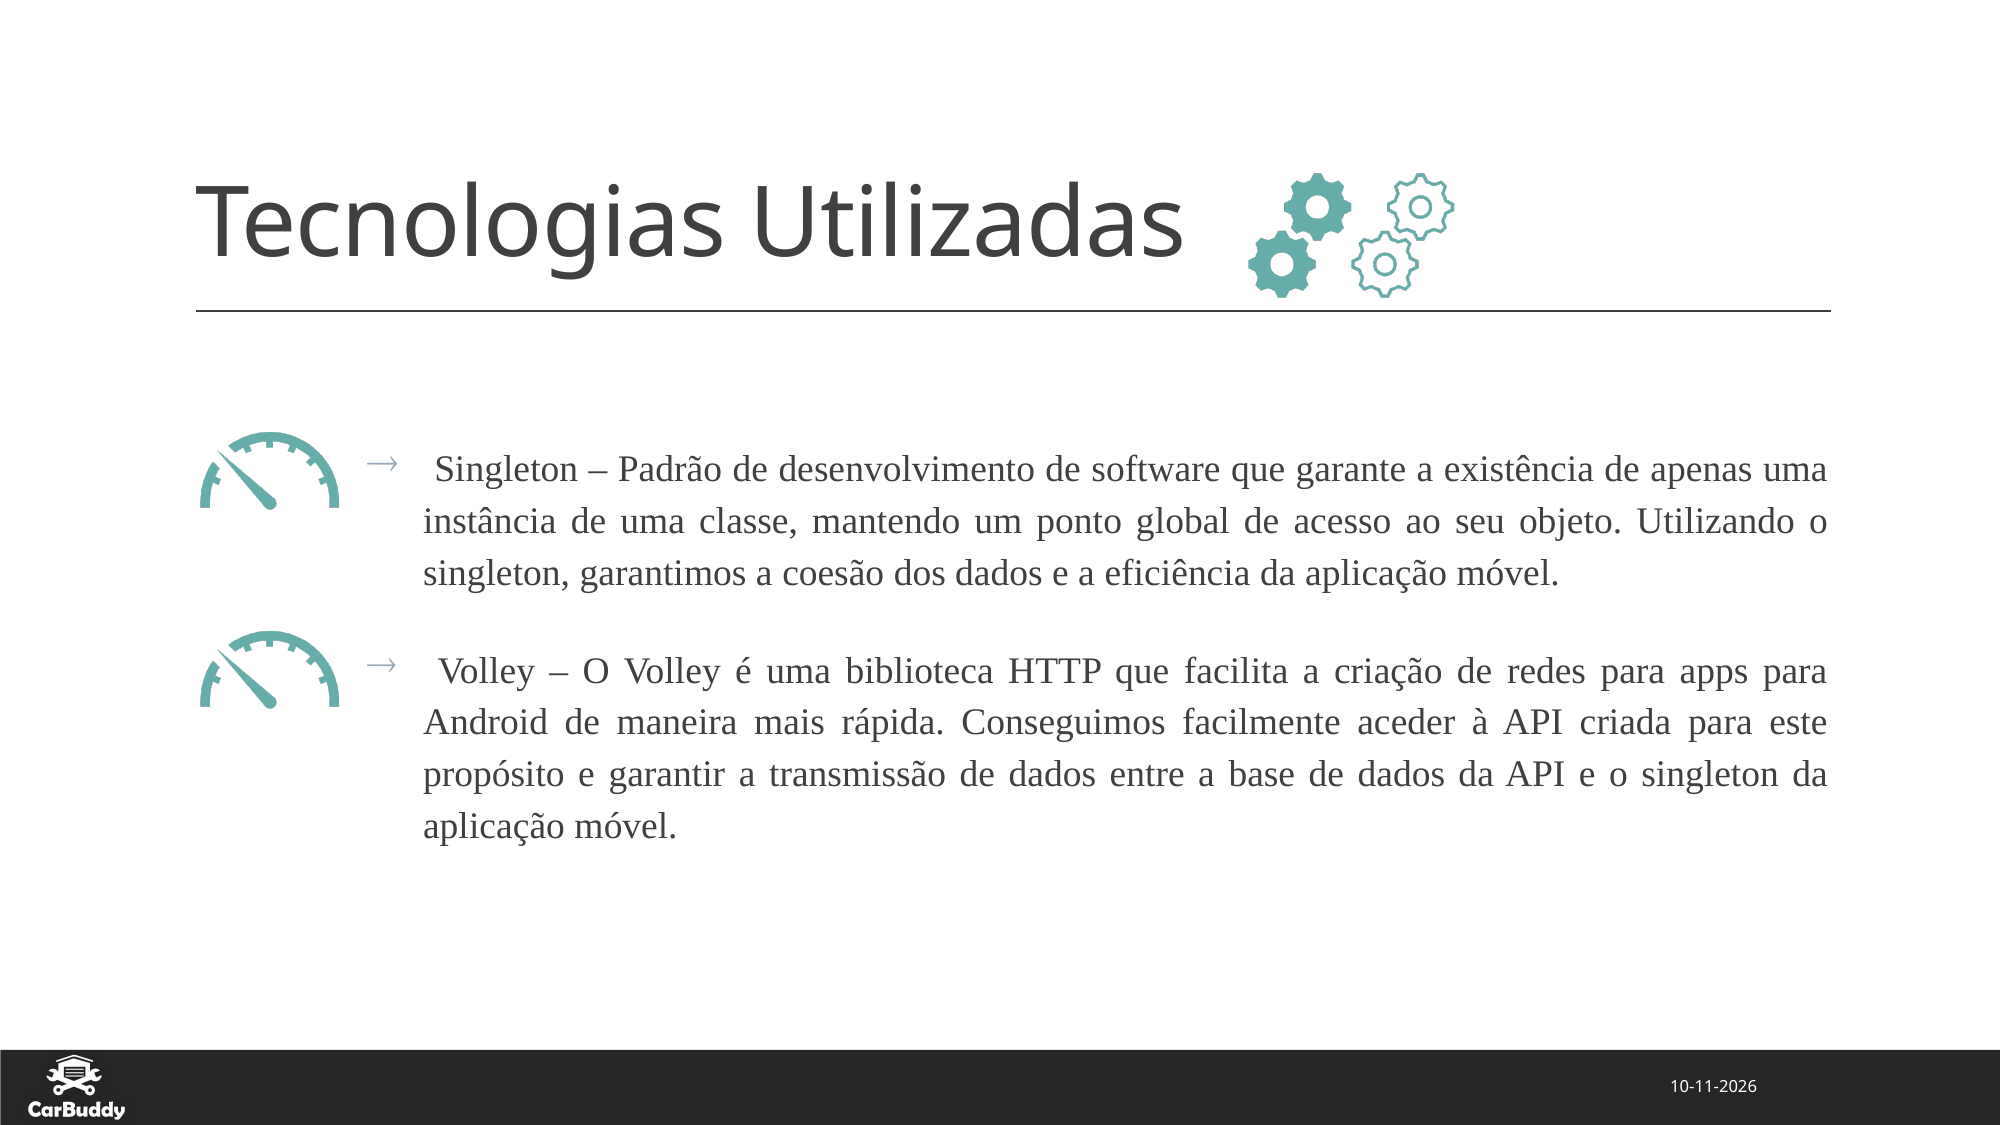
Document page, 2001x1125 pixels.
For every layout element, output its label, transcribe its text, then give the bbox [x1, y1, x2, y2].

list Singleton – Padrão de desenvolvimento de software que garante a existência de apenas uma instância de uma classe, mantendo um ponto global de acesso ao seu objeto. Utilizando o singleton, garantimos a coesão dos dados e a eficiência da aplicação móvel. Volley – O Volley é uma biblioteca HTTP que facilita a criação de redes para apps para Android de maneira mais rápida. Conseguimos facilmente aceder à API criada para este propósito e garantir a transmissão de dados entre a base de dados da API e o singleton da aplicação móvel. [366, 427, 1830, 1045]
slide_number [1348, 1057, 1773, 1118]
picture [1223, 159, 1478, 311]
picture [28, 1053, 127, 1122]
title Tecnologias Utilizadas [180, 47, 1830, 285]
picture [193, 394, 346, 546]
picture [193, 592, 346, 744]
